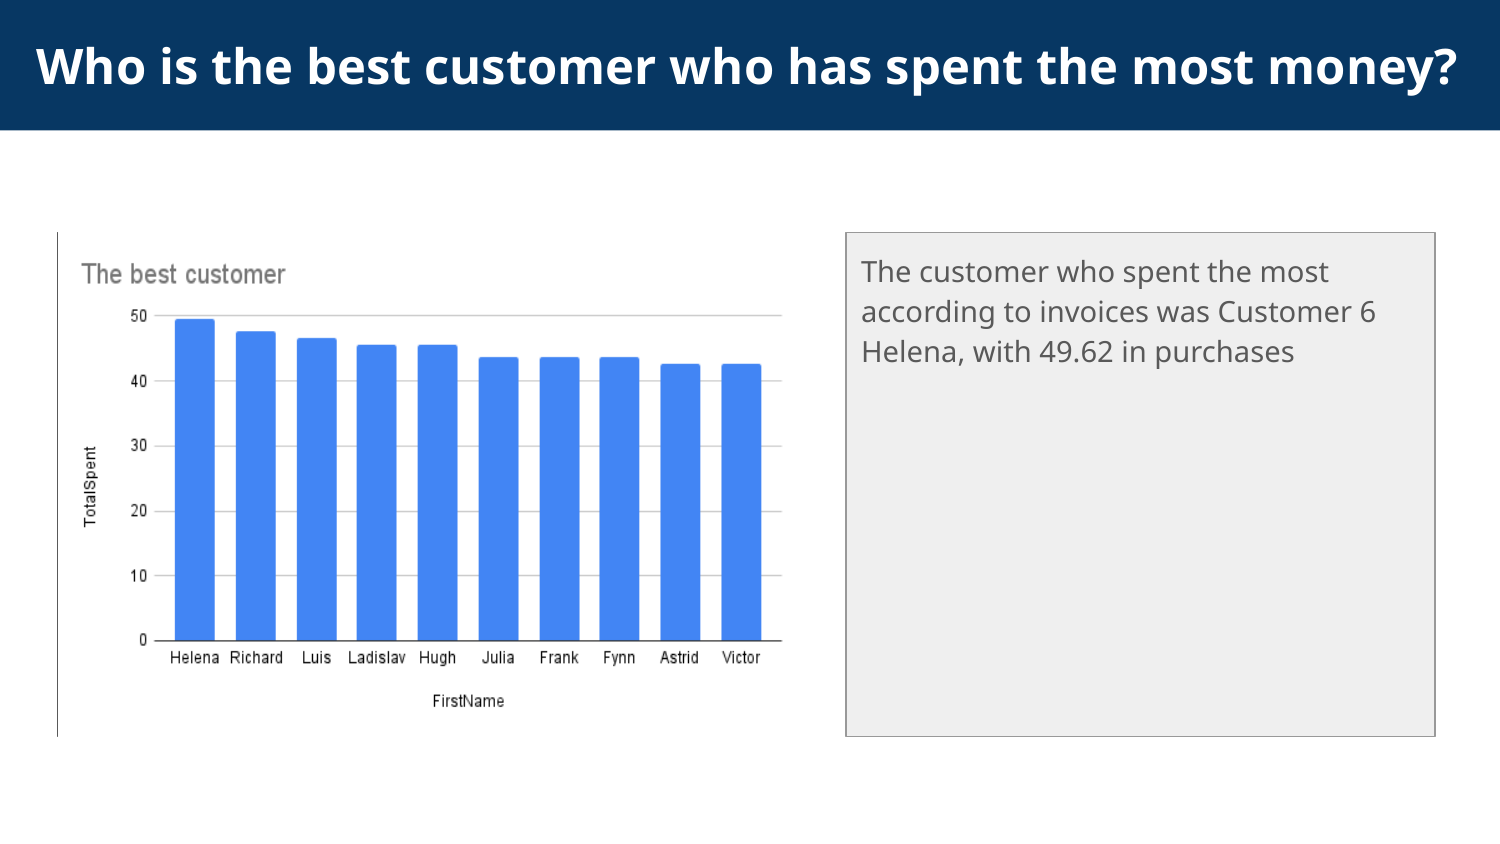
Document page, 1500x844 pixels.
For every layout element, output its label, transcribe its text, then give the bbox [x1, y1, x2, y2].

picture [57, 232, 805, 737]
list The customer who spent the most according to invoices was Customer 6 Helena, with 49.62 in purchases [846, 232, 1436, 737]
title Who is the best customer who has spent the most money? [0, 0, 1500, 131]
